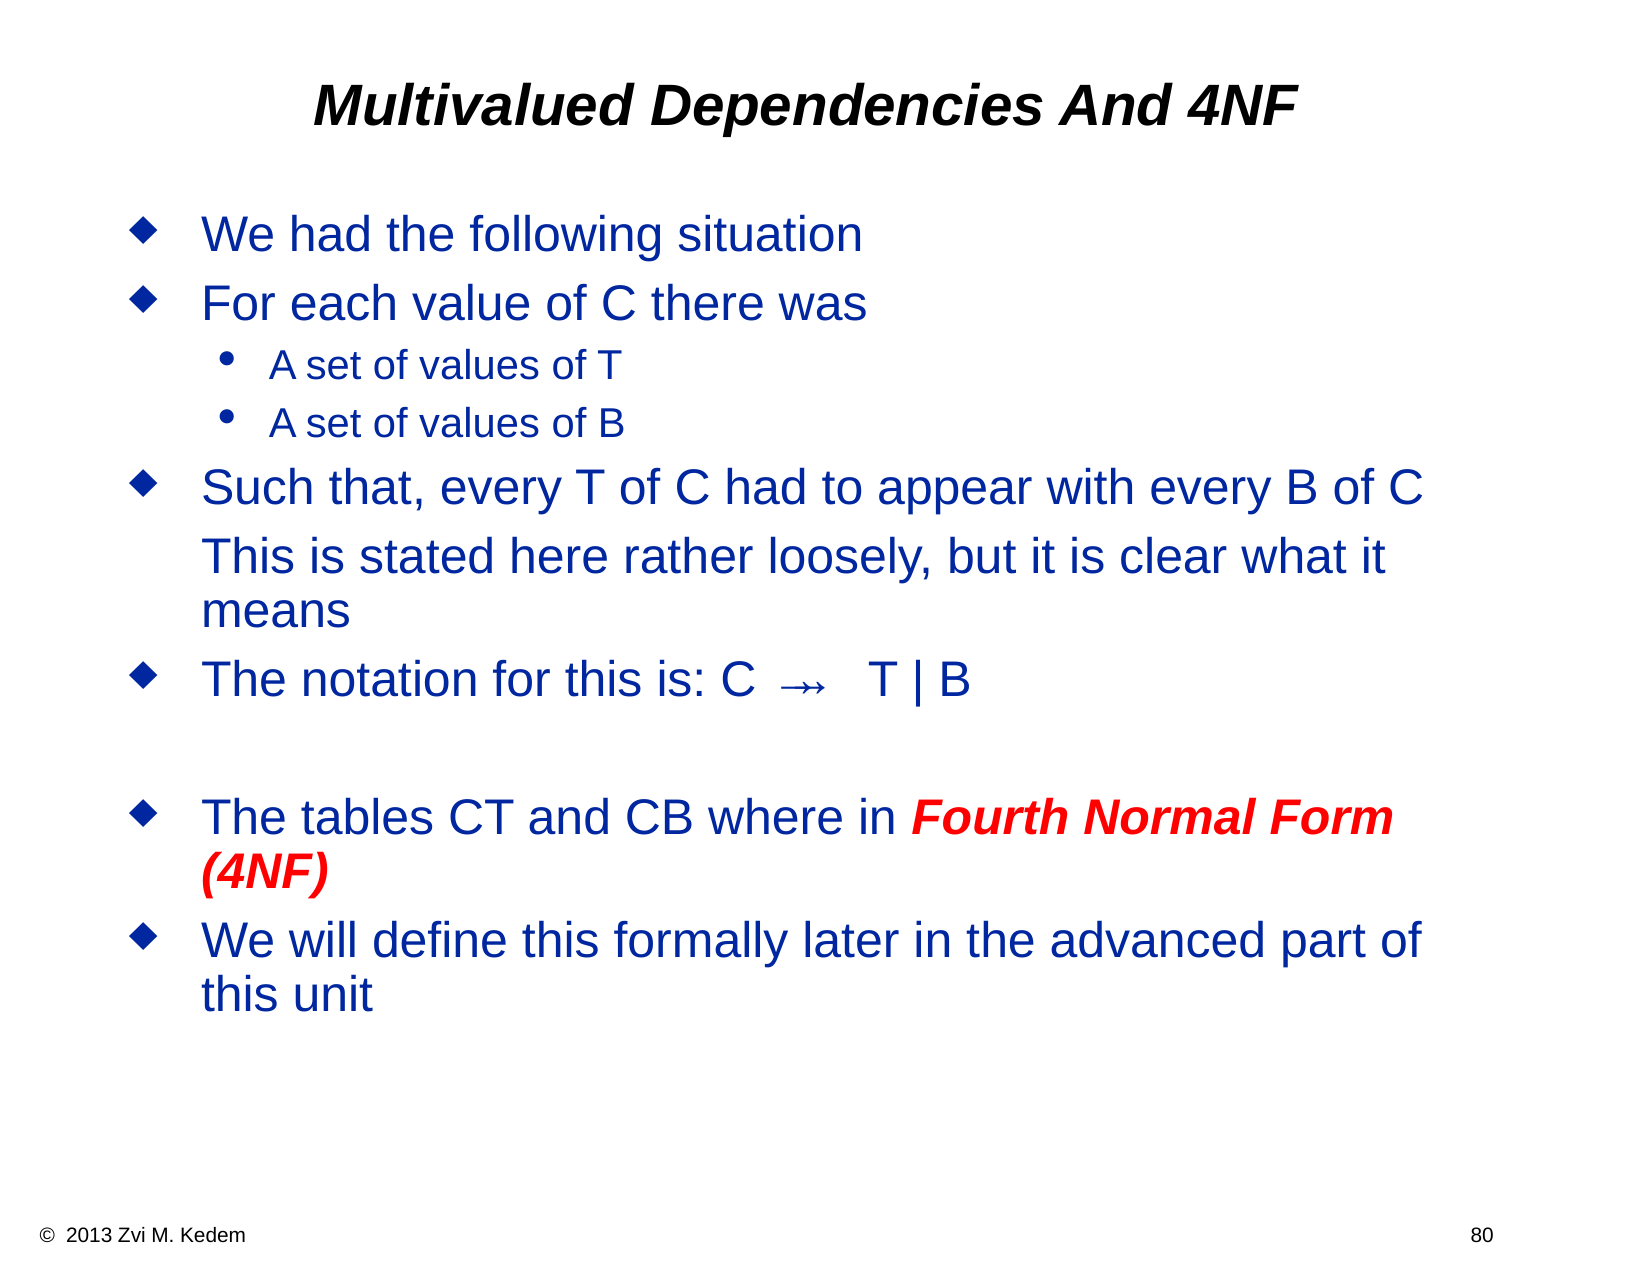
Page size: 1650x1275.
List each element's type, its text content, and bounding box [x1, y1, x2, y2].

list We had the following situation For each value of C there was A set of values of T A set of values of B Such that, every T of C had to appear with every B of C This is stated here rather loosely, but it is clear what it means The notation for this is: C → → T | B The tables CT and CB where in Fourth Normal Form (4NF) We will define this formally later in the advanced part of this unit [111, 199, 1513, 1201]
title Multivalued Dependencies And 4NF [111, 36, 1501, 176]
